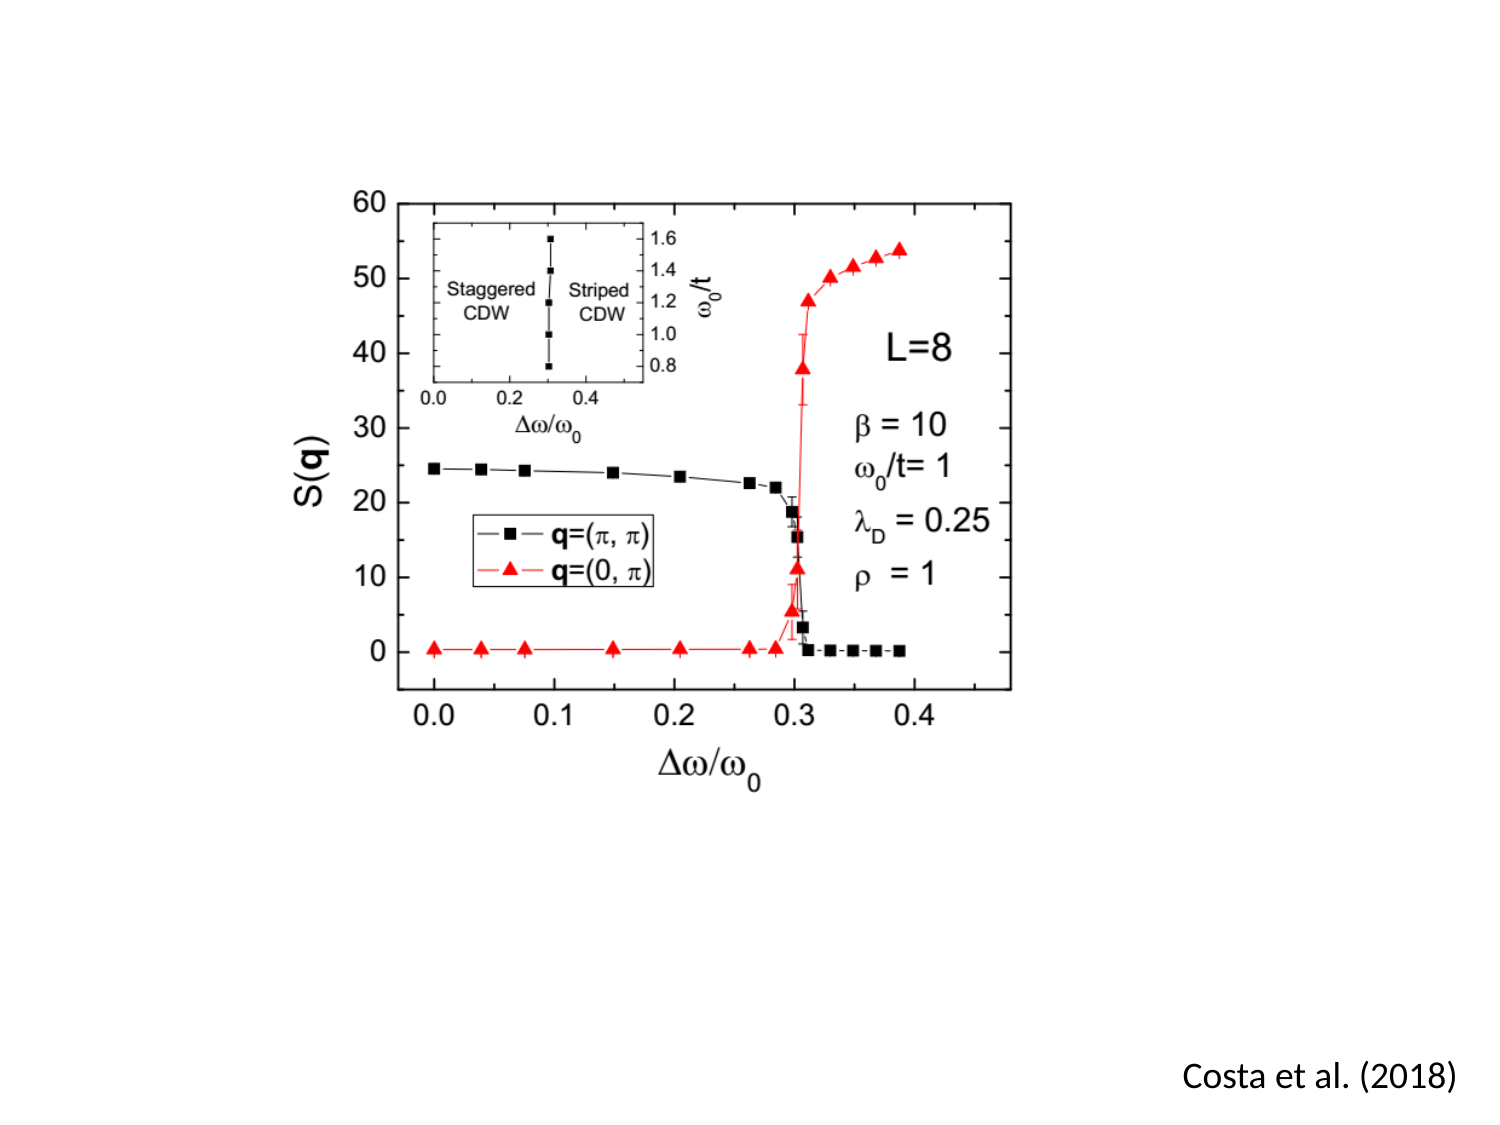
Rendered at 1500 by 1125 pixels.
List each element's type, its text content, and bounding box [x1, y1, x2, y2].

text_box Costa et al. (2018) [1167, 1043, 1473, 1103]
picture [284, 166, 1039, 816]
